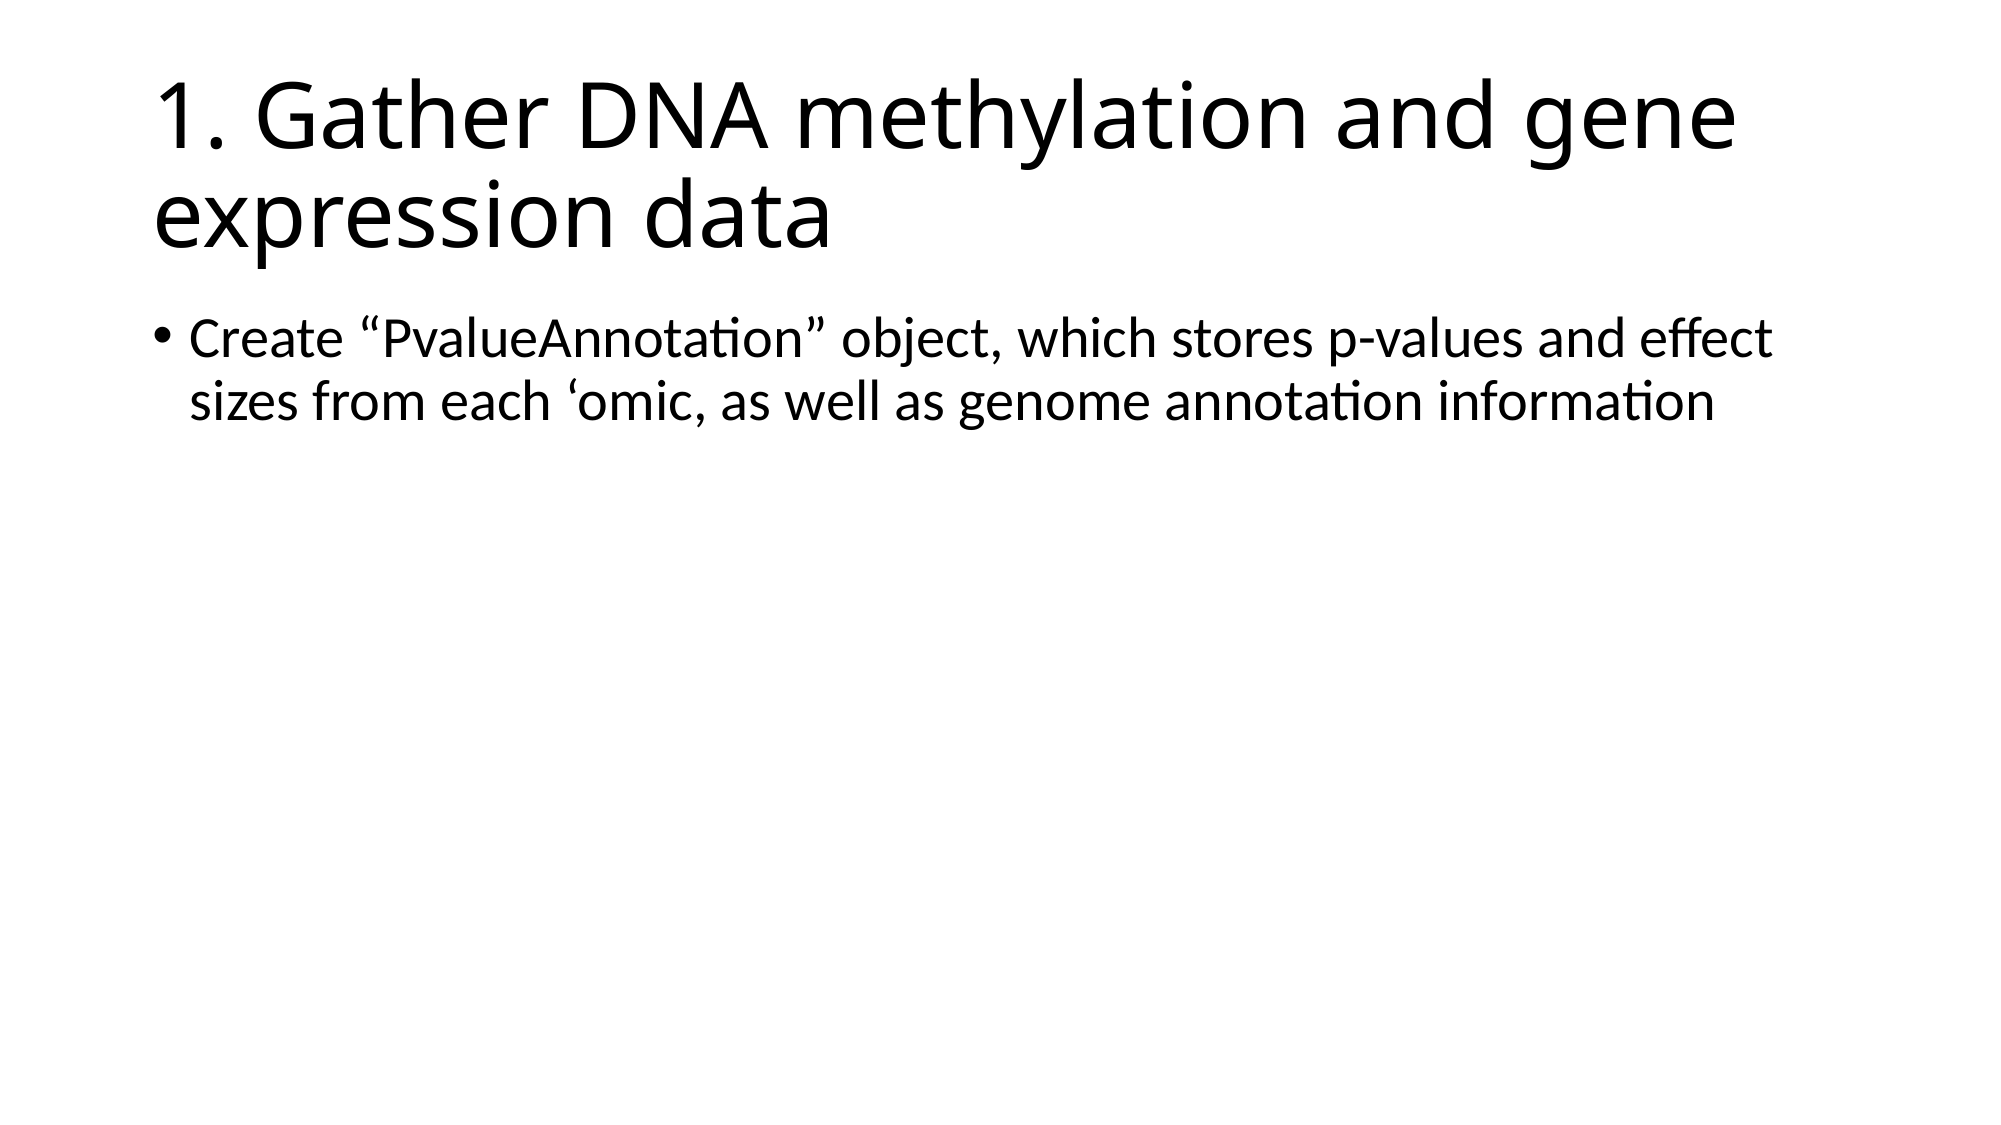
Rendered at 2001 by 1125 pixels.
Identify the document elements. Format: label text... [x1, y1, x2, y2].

title 1. Gather DNA methylation and gene expression data [137, 59, 1863, 278]
list Create “PvalueAnnotation” object, which stores p-values and effect sizes from each ‘omic, as well as genome annotation information [137, 299, 1863, 1014]
